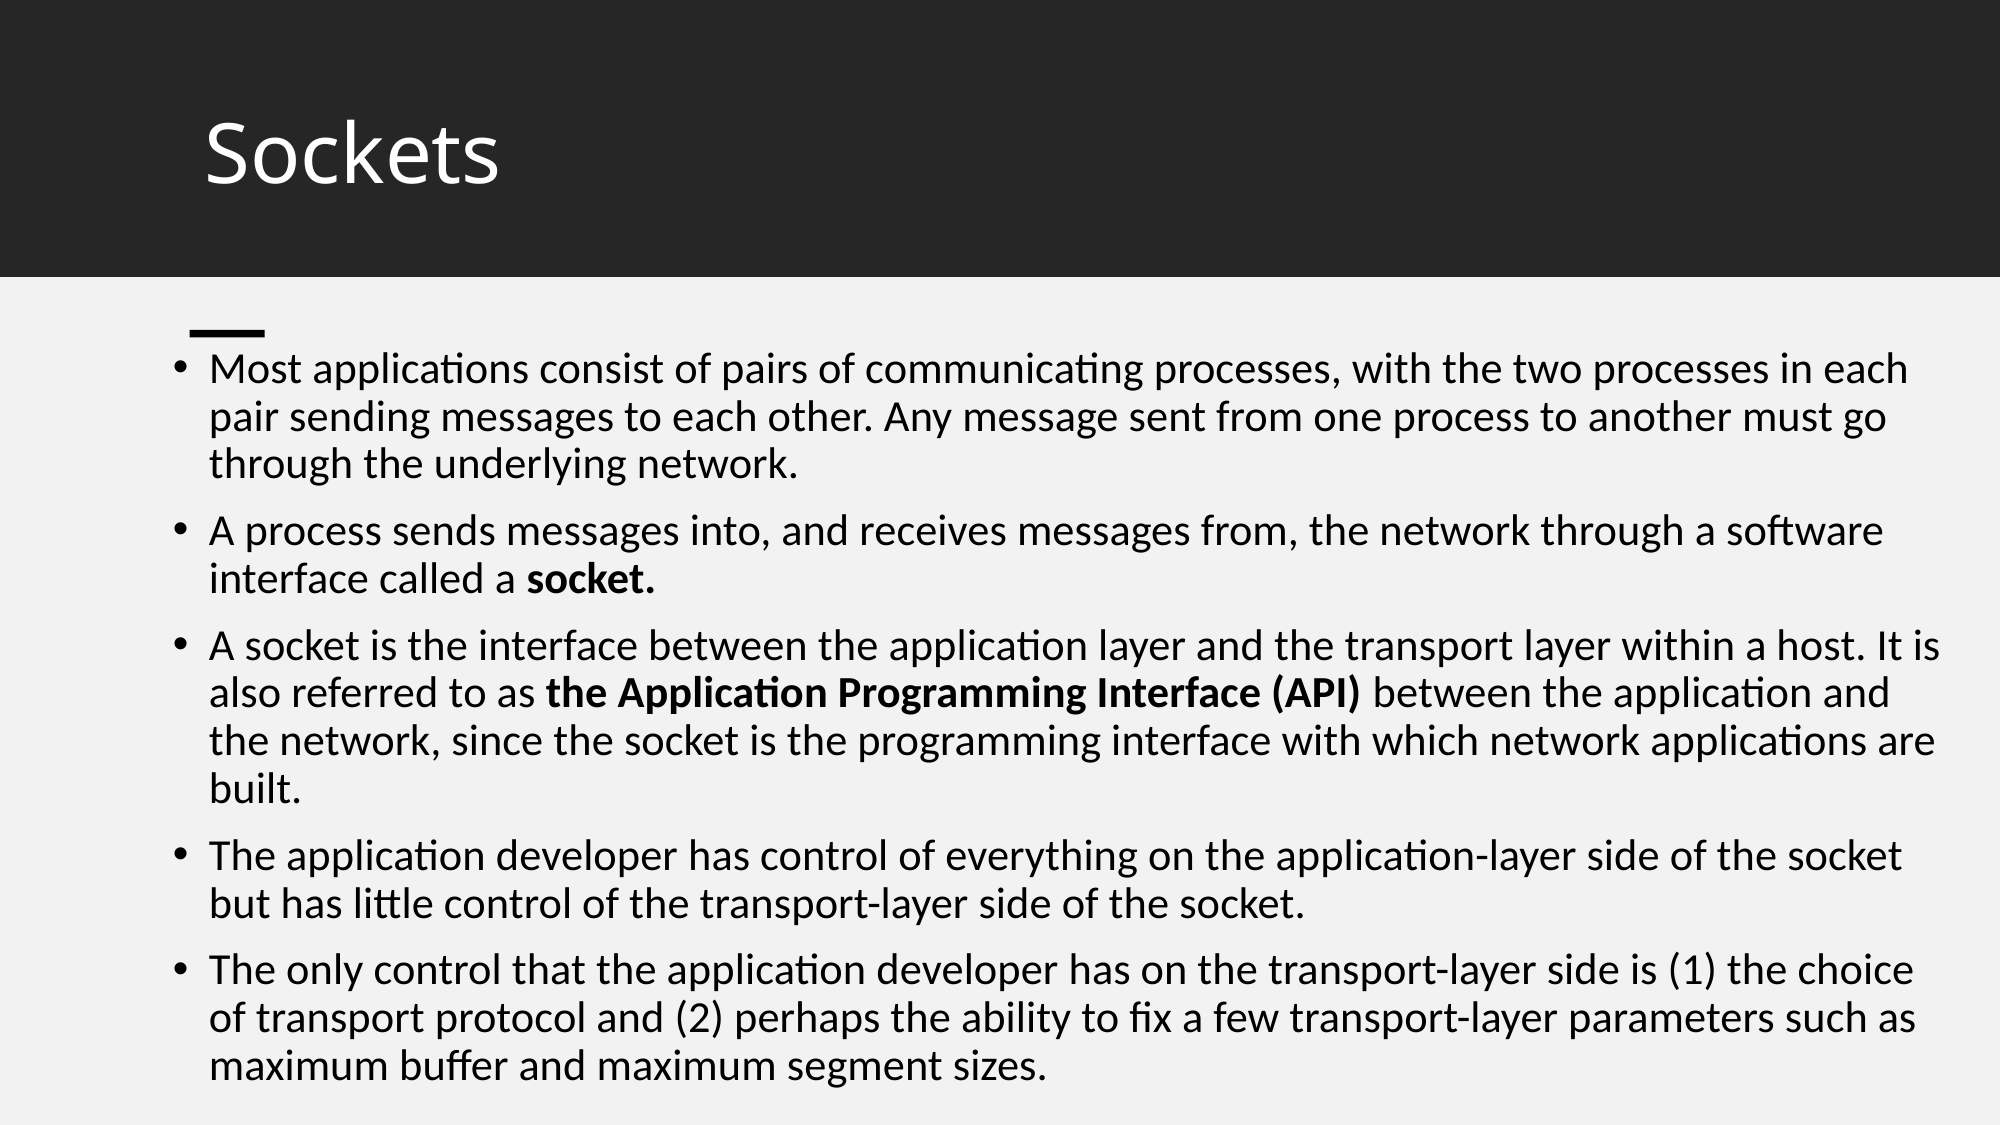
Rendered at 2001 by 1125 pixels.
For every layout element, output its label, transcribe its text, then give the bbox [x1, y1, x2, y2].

title Sockets [189, 104, 1812, 253]
text_box [189, 329, 266, 337]
text_box [0, 276, 2000, 1125]
text_box [0, 0, 2000, 276]
list Most applications consist of pairs of communicating processes, with the two processes in each pair sending messages to each other. Any message sent from one process to another must go through the underlying network. A process sends messages into, and receives messages from, the network through a software interface called a socket. A socket is the interface between the application layer and the transport layer within a host. It is also referred to as the Application Programming Interface (API) between the application and the network, since the socket is the programming interface with which network applications are built. The application developer has control of everything on the application-layer side of the socket but has little control of the transport-layer side of the socket. The only control that the application developer has on the transport-layer side is (1) the choice of transport protocol and (2) perhaps the ability to fix a few transport-layer parameters such as maximum buffer and maximum segment sizes. [157, 337, 1978, 1104]
